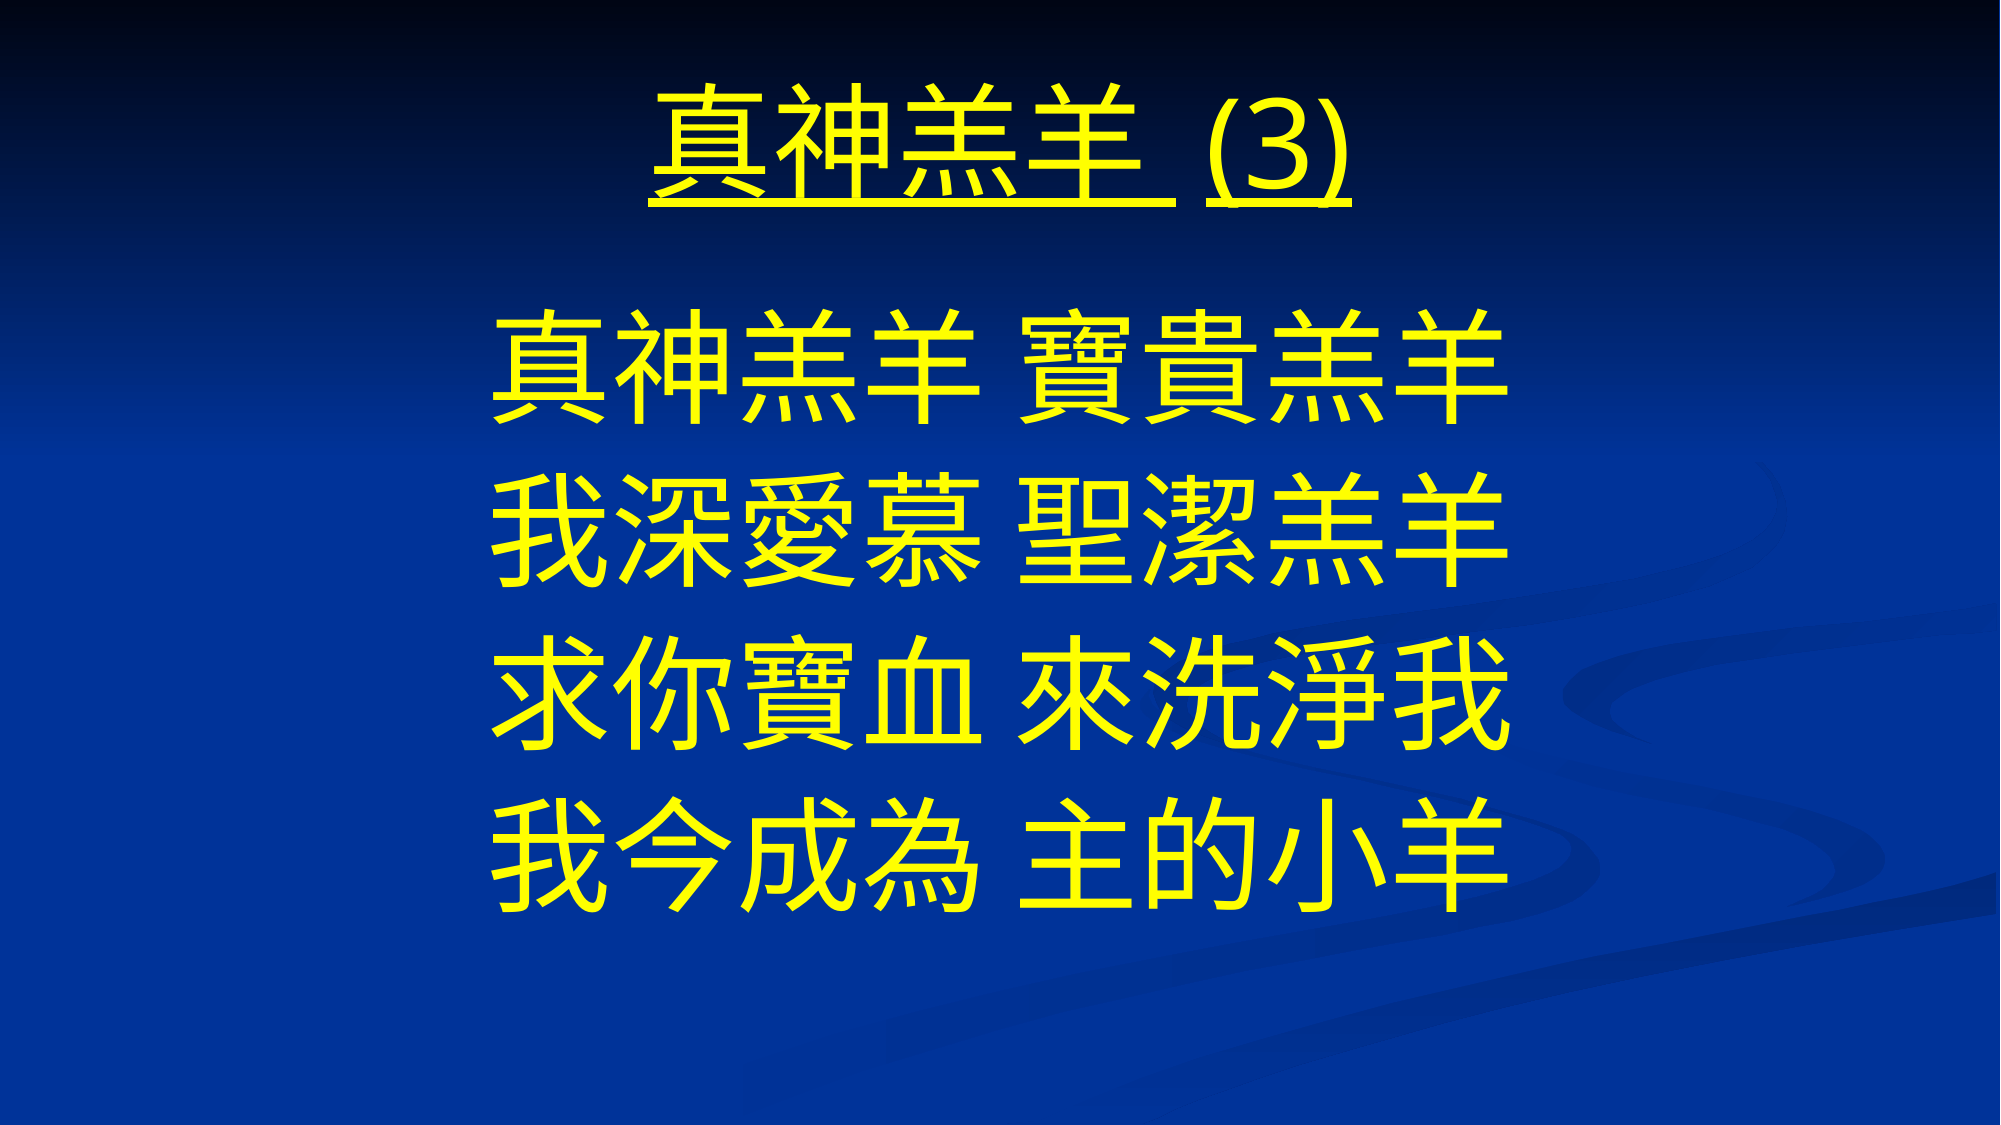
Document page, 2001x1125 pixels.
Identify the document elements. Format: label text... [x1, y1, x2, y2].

list 真神羔羊 寶貴羔羊 我深愛慕 聖潔羔羊 求你寶血 來洗淨我 我今成為 主的小羊 [54, 282, 1945, 1025]
title 真神羔羊 (3) [99, 45, 1900, 233]
